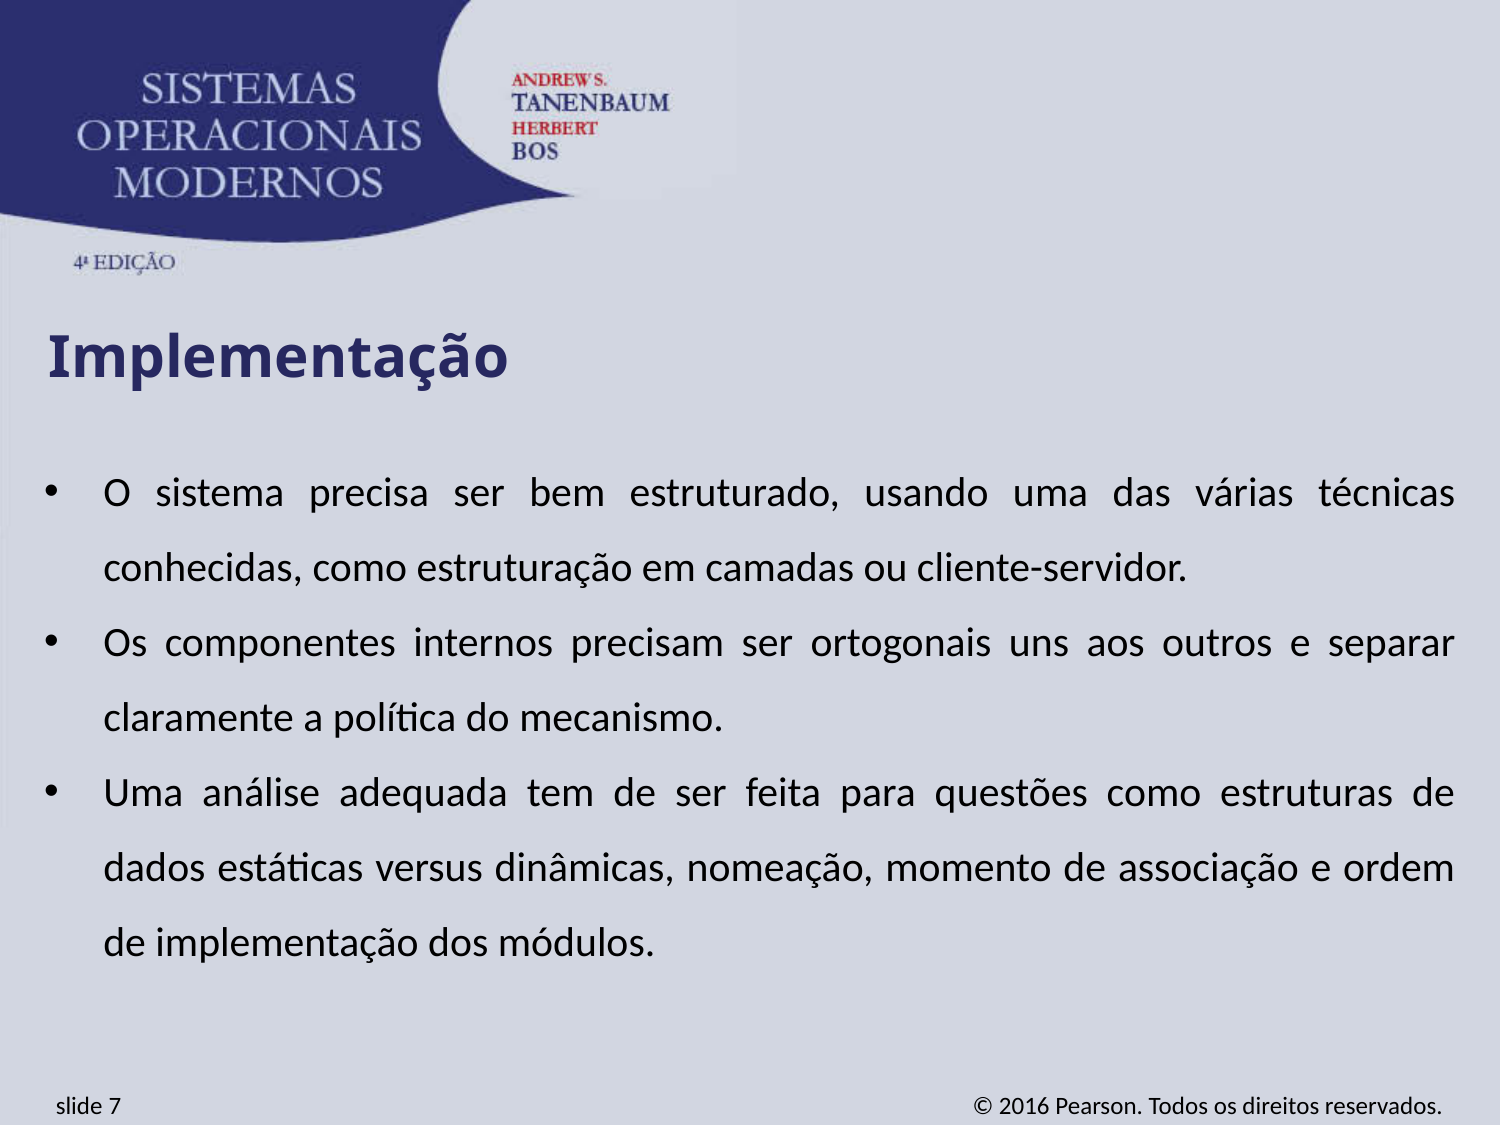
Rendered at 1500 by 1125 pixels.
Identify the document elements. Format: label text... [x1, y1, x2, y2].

text_box Implementação [33, 311, 525, 396]
picture [0, 0, 1500, 1125]
text_box O sistema precisa ser bem estruturado, usando uma das várias técnicas conhecidas, como estruturação em camadas ou cliente-servidor. Os componentes internos precisam ser ortogonais uns aos outros e separar claramente a política do mecanismo. Uma análise adequada tem de ser feita para questões como estruturas de dados estáticas versus dinâmicas, nomeação, momento de associação e ordem de implementação dos módulos. [29, 432, 1471, 973]
